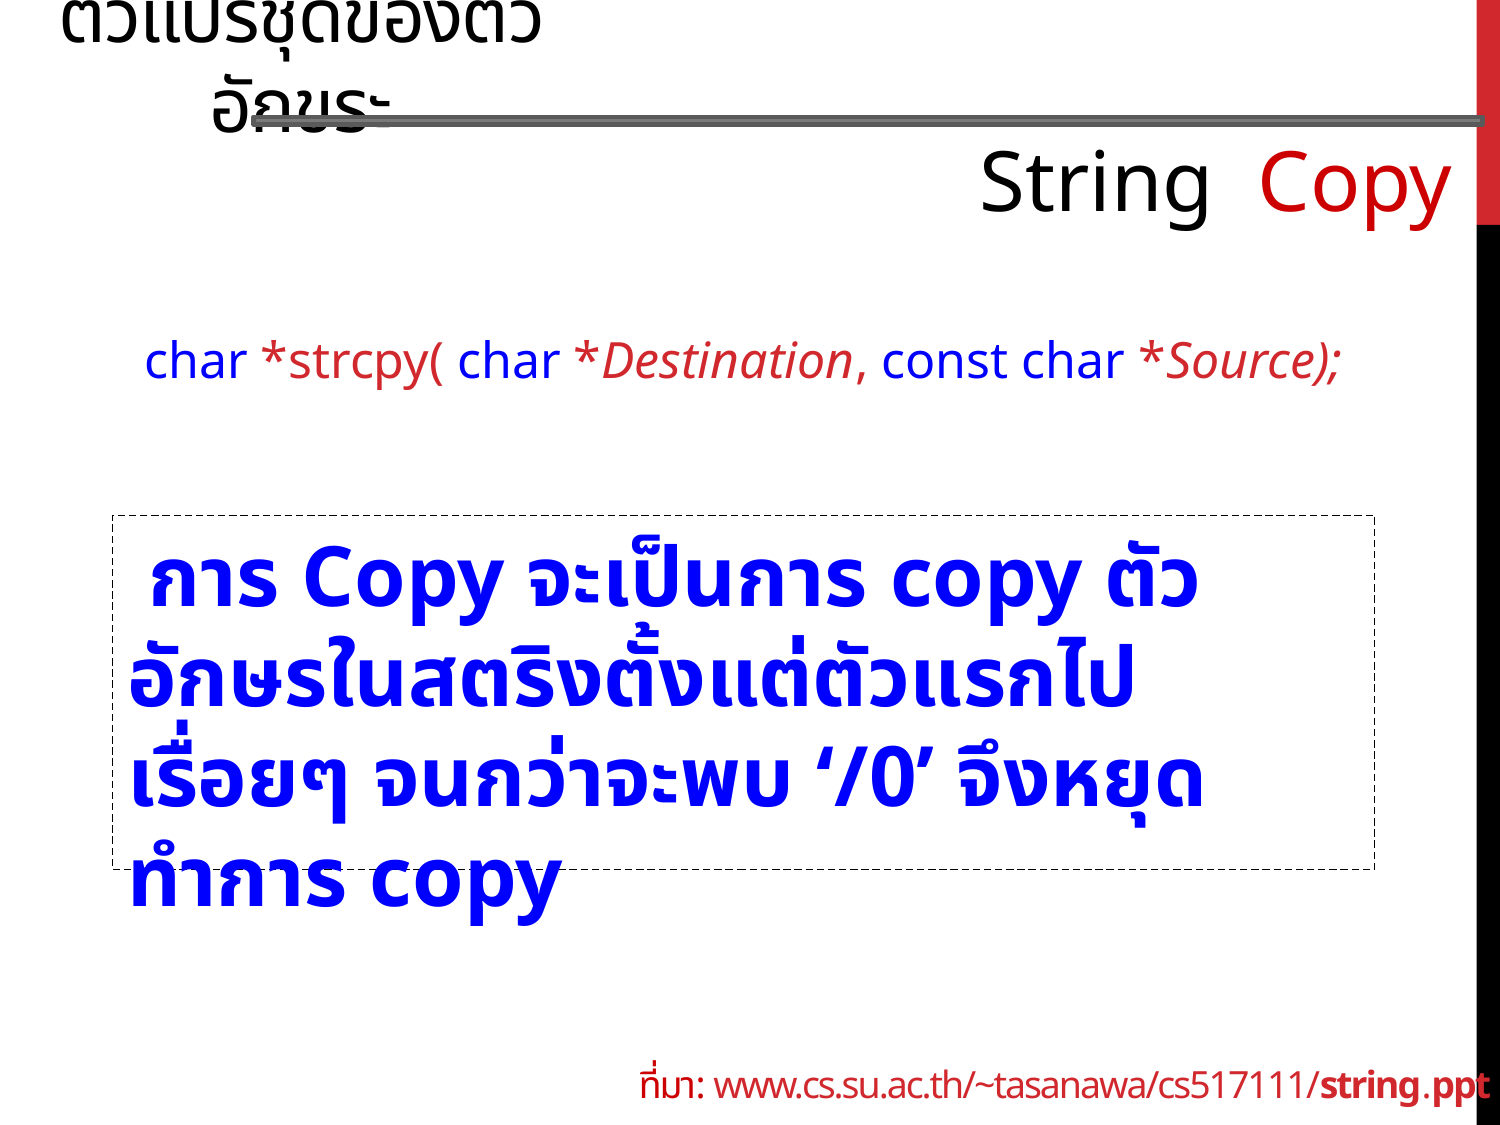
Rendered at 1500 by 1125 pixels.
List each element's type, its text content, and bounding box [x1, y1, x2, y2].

text_box ที่มา: www.cs.su.ac.th/~tasanawa/cs517111/string.ppt [318, 1037, 1500, 1125]
text_box String Copy [643, 127, 1468, 236]
list การ Copy จะเป็นการ copy ตัวอักษรในสตริงตั้งแต่ตัวแรกไปเรื่อยๆ จนกว่าจะพบ ‘/0’ จึงหยุด ทำการ copy [112, 515, 1375, 870]
text_box [251, 115, 1485, 127]
text_box ตัวแปรชุดของตัวอักขระ [0, 0, 603, 117]
text_box char *strcpy( char *Destination, const char *Source); [0, 321, 1500, 397]
